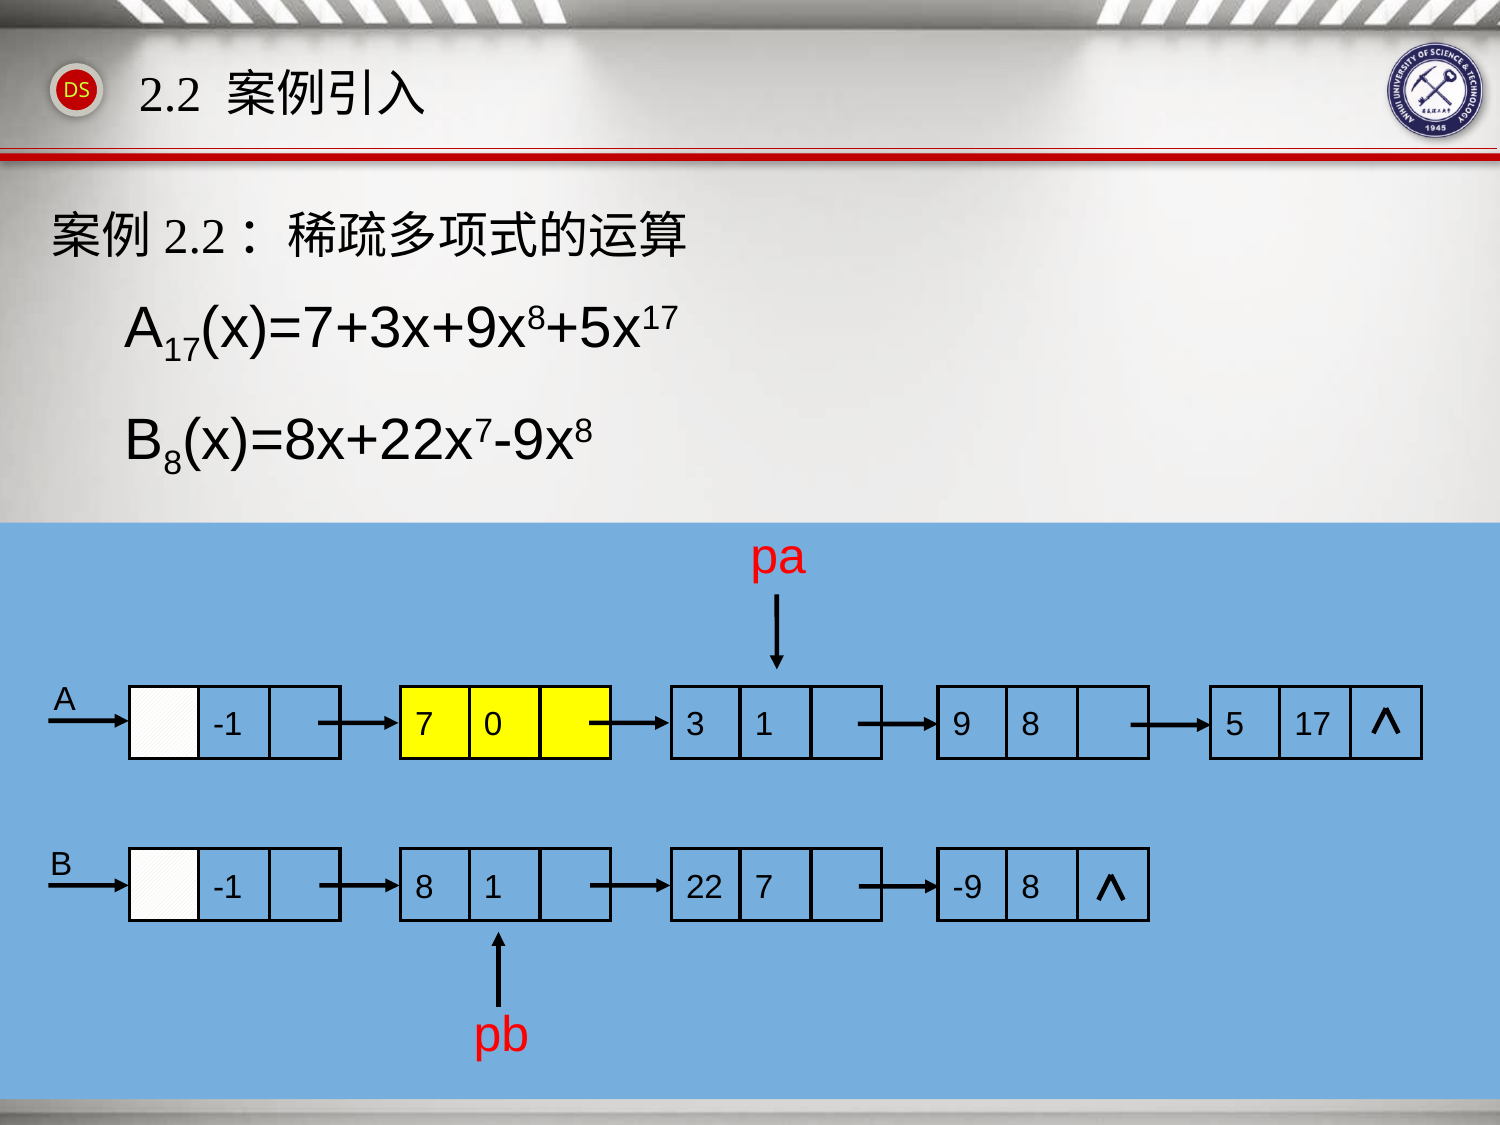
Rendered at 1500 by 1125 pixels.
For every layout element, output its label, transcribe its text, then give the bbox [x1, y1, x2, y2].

picture [0, 0, 1500, 153]
picture [0, 161, 1500, 522]
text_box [34, 515, 1422, 1071]
text_box B8(x)=8x+22x7-9x8 [109, 393, 775, 489]
text_box 案例2.2：稀疏多项式的运算 [36, 184, 892, 284]
text_box [0, 522, 1500, 1100]
title 2.2 案例引入 [123, 44, 1318, 138]
picture [0, 1100, 1500, 1125]
text_box A17(x)=7+3x+9x8+5x17 [109, 284, 775, 376]
